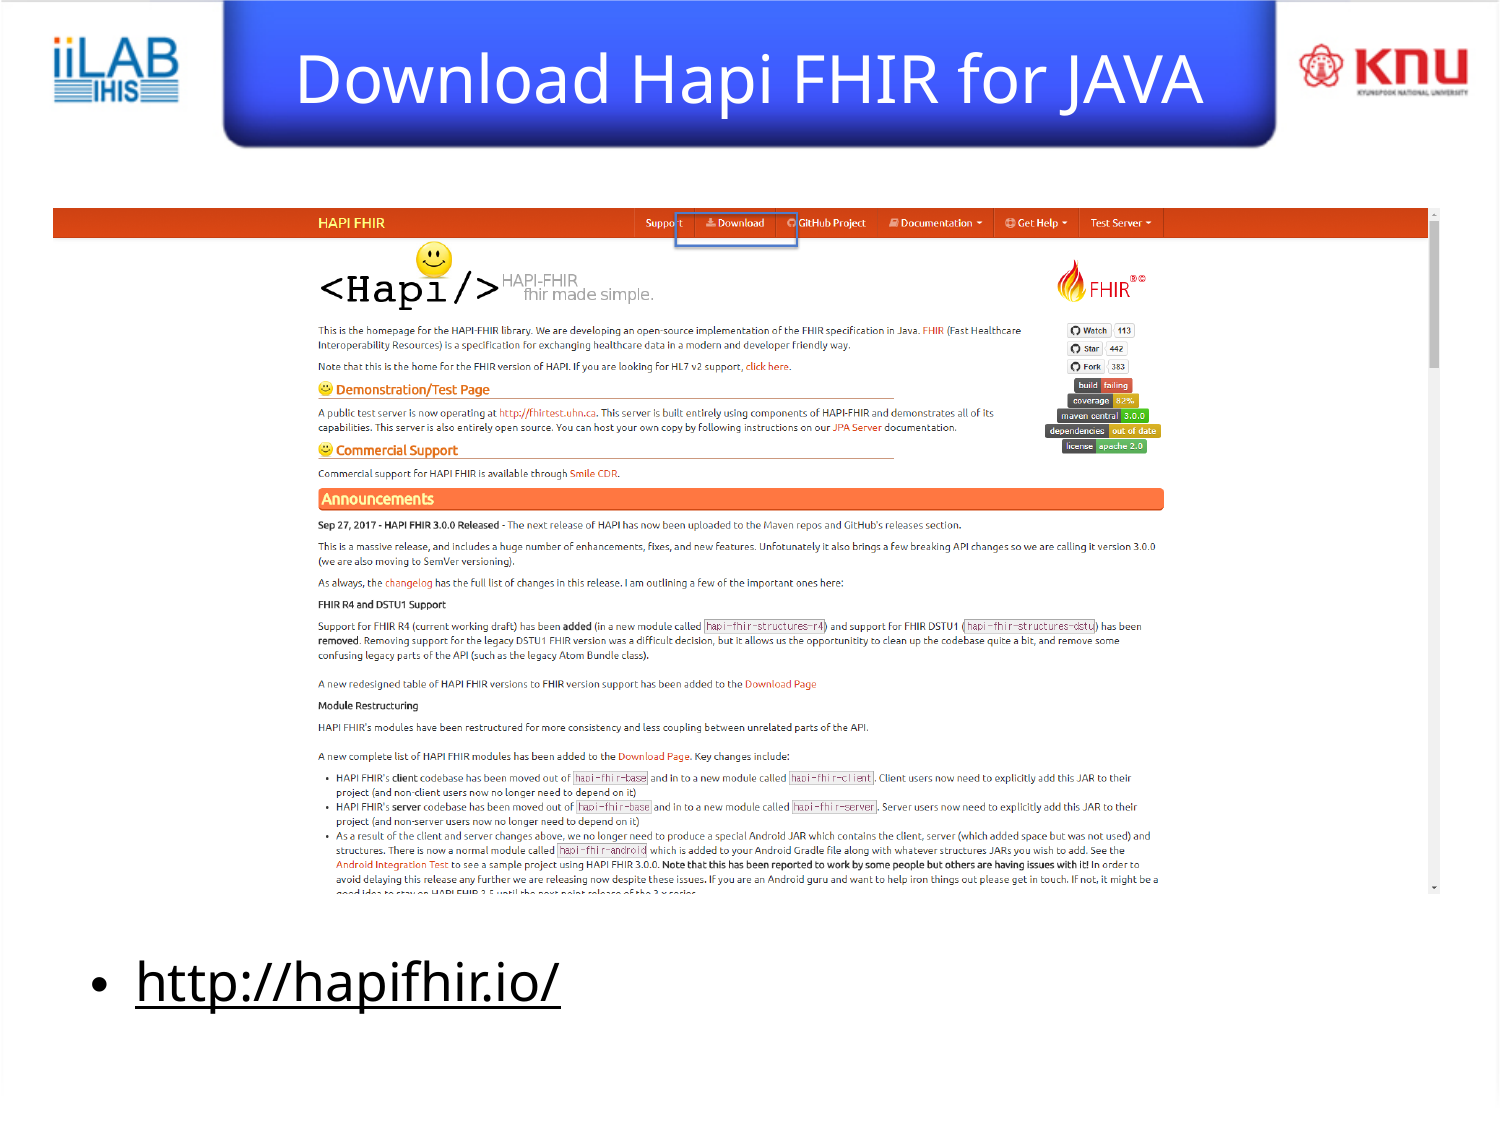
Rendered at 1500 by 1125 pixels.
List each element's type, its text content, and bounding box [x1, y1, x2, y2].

title Download Hapi FHIR for JAVA [247, 19, 1253, 135]
picture [0, 0, 1500, 1125]
list http://hapifhir.io/ [75, 940, 1425, 1029]
